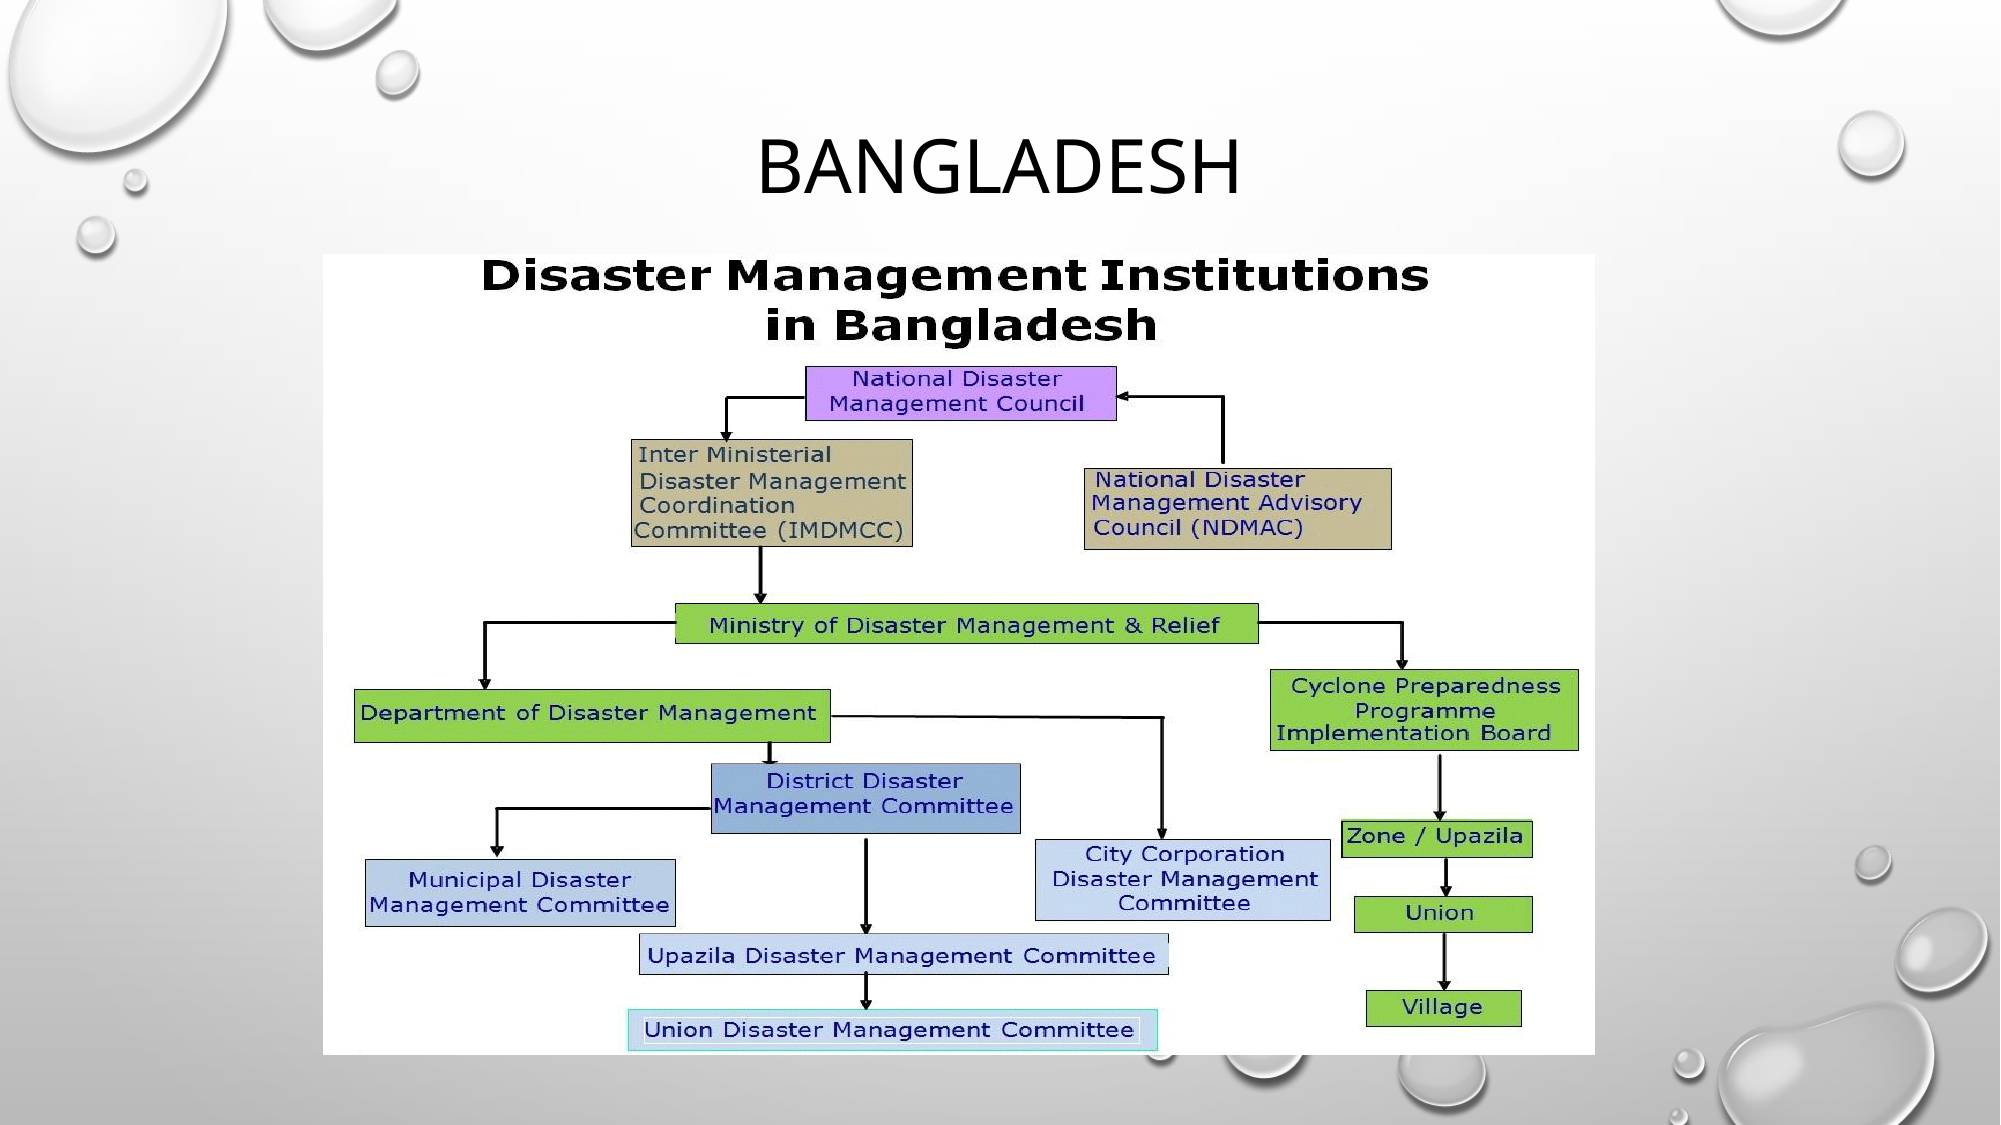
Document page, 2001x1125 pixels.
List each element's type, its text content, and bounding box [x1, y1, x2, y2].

picture [0, 0, 2000, 1125]
title Bangladesh [149, 101, 1851, 238]
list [323, 254, 1595, 1055]
